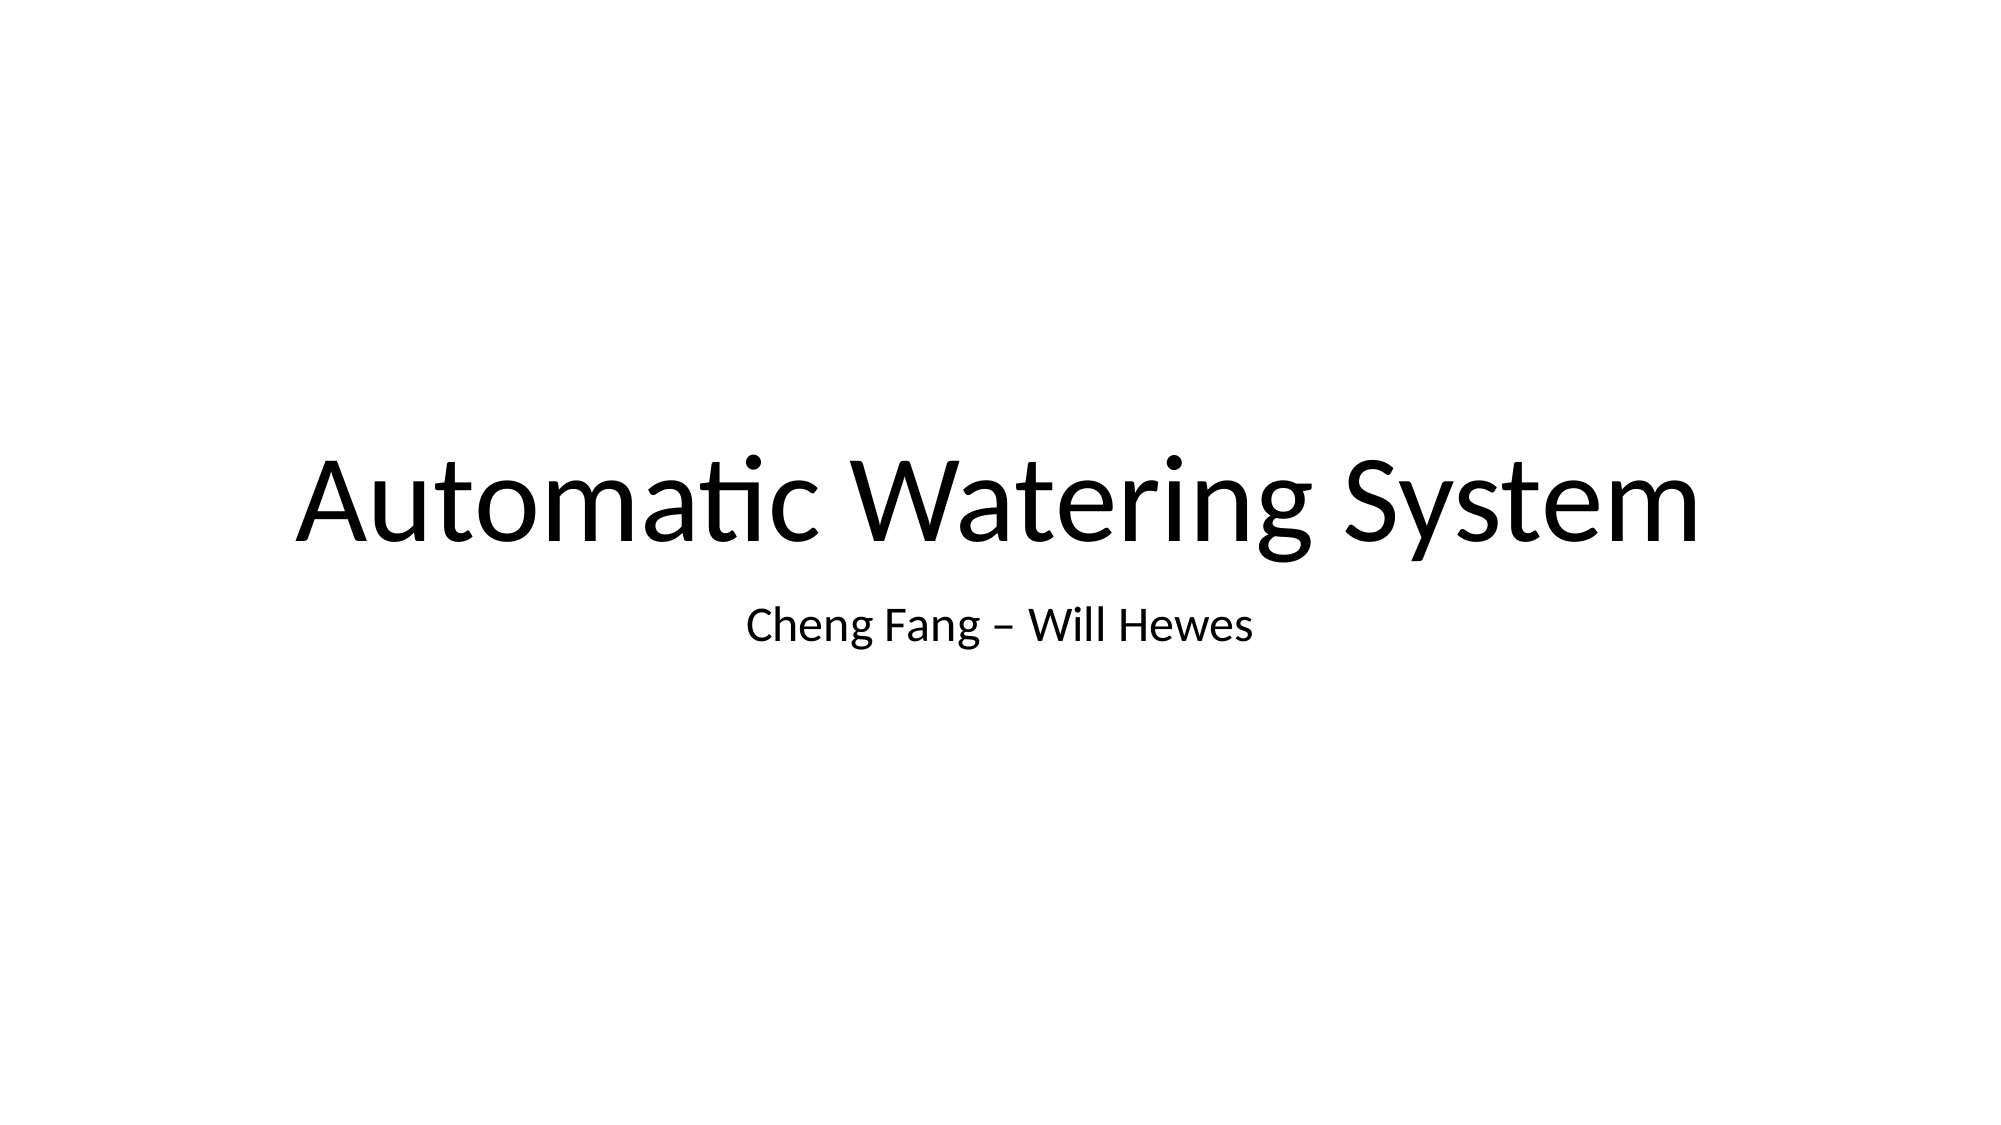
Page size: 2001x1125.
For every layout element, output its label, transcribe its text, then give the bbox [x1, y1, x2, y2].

title Automatic Watering System [249, 184, 1750, 576]
subtitle Cheng Fang – Will Hewes [249, 590, 1750, 863]
